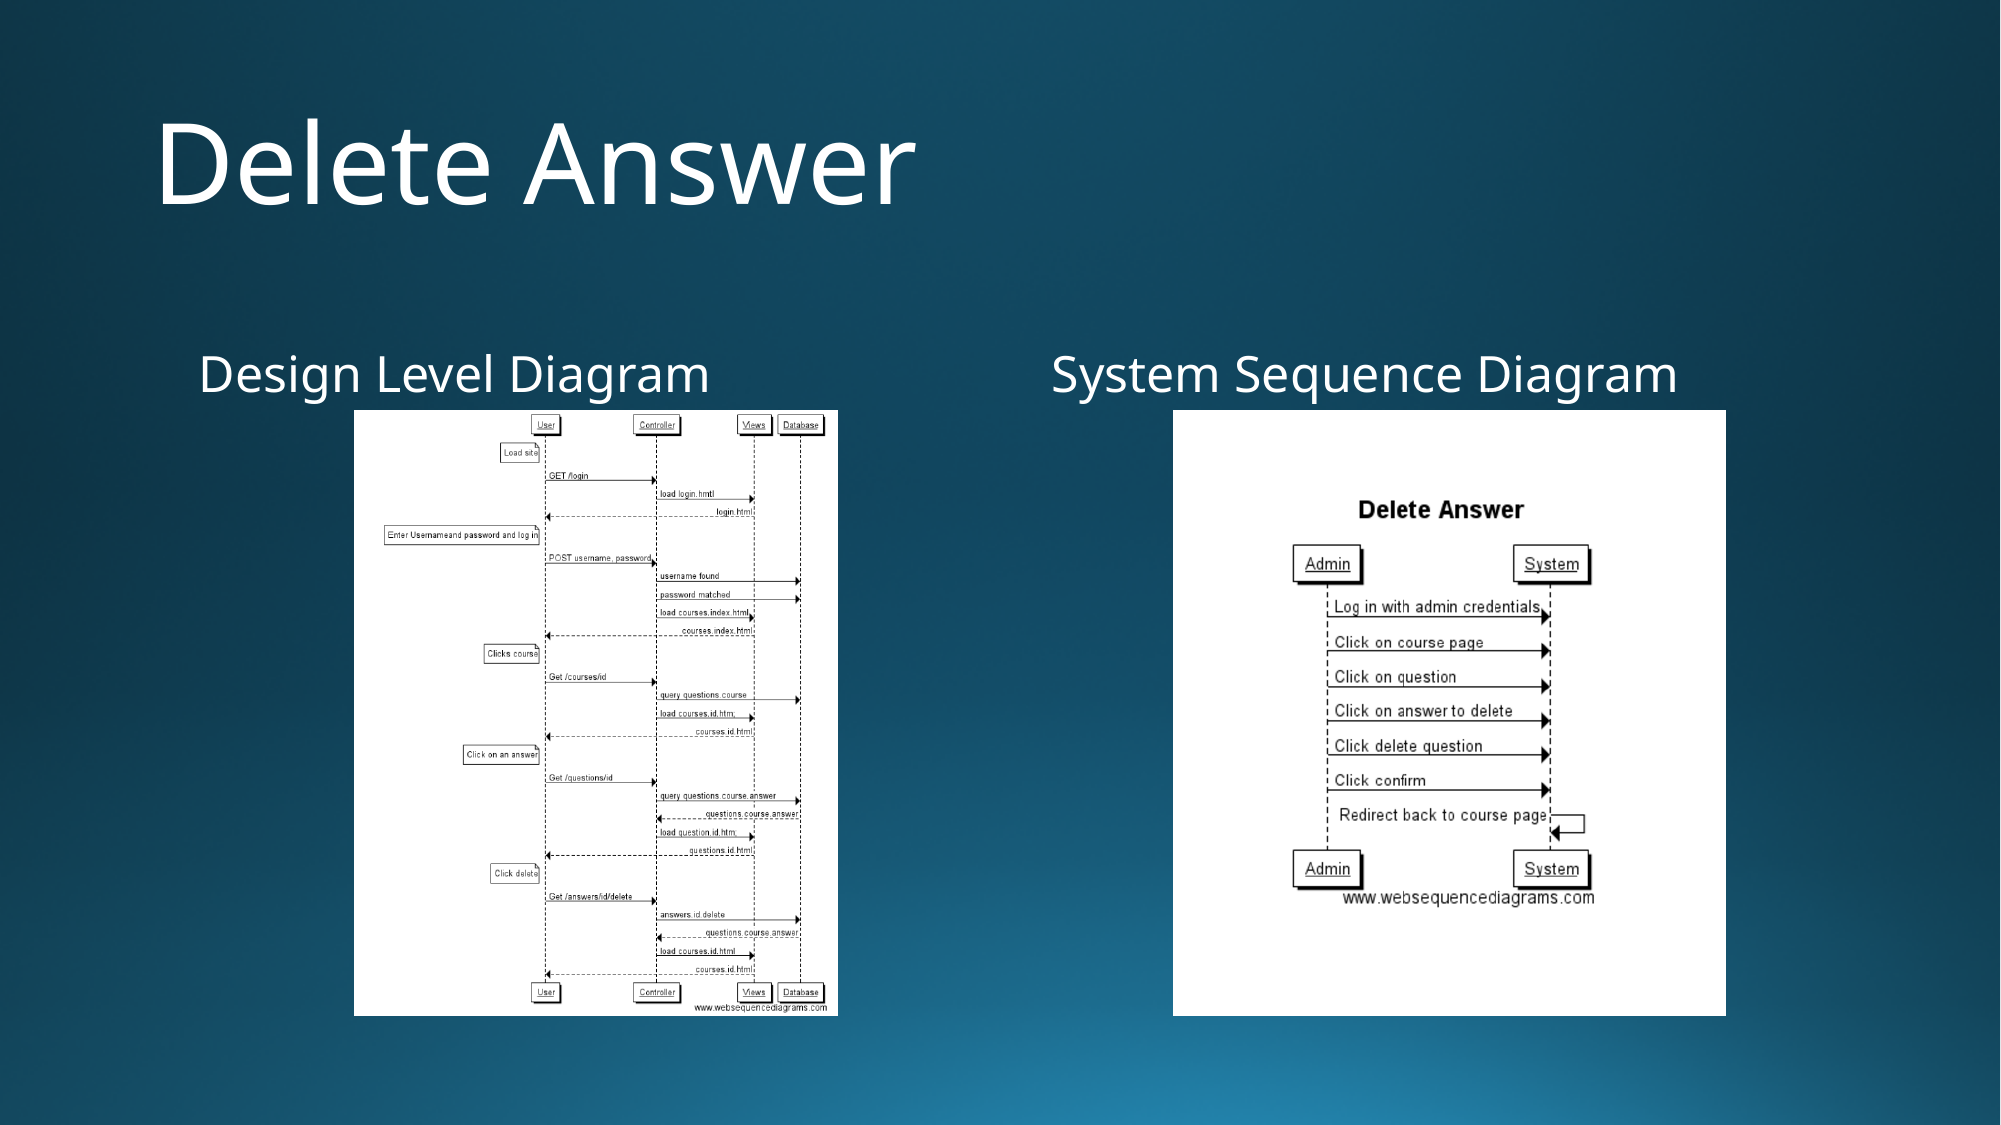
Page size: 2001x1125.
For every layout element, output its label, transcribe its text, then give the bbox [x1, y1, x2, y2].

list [1173, 410, 1726, 1016]
list Design Level Diagram [183, 275, 1009, 411]
list System Sequence Diagram [1036, 275, 1863, 411]
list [354, 410, 838, 1016]
picture [0, 0, 2001, 1125]
title Delete Answer [137, 59, 1863, 278]
